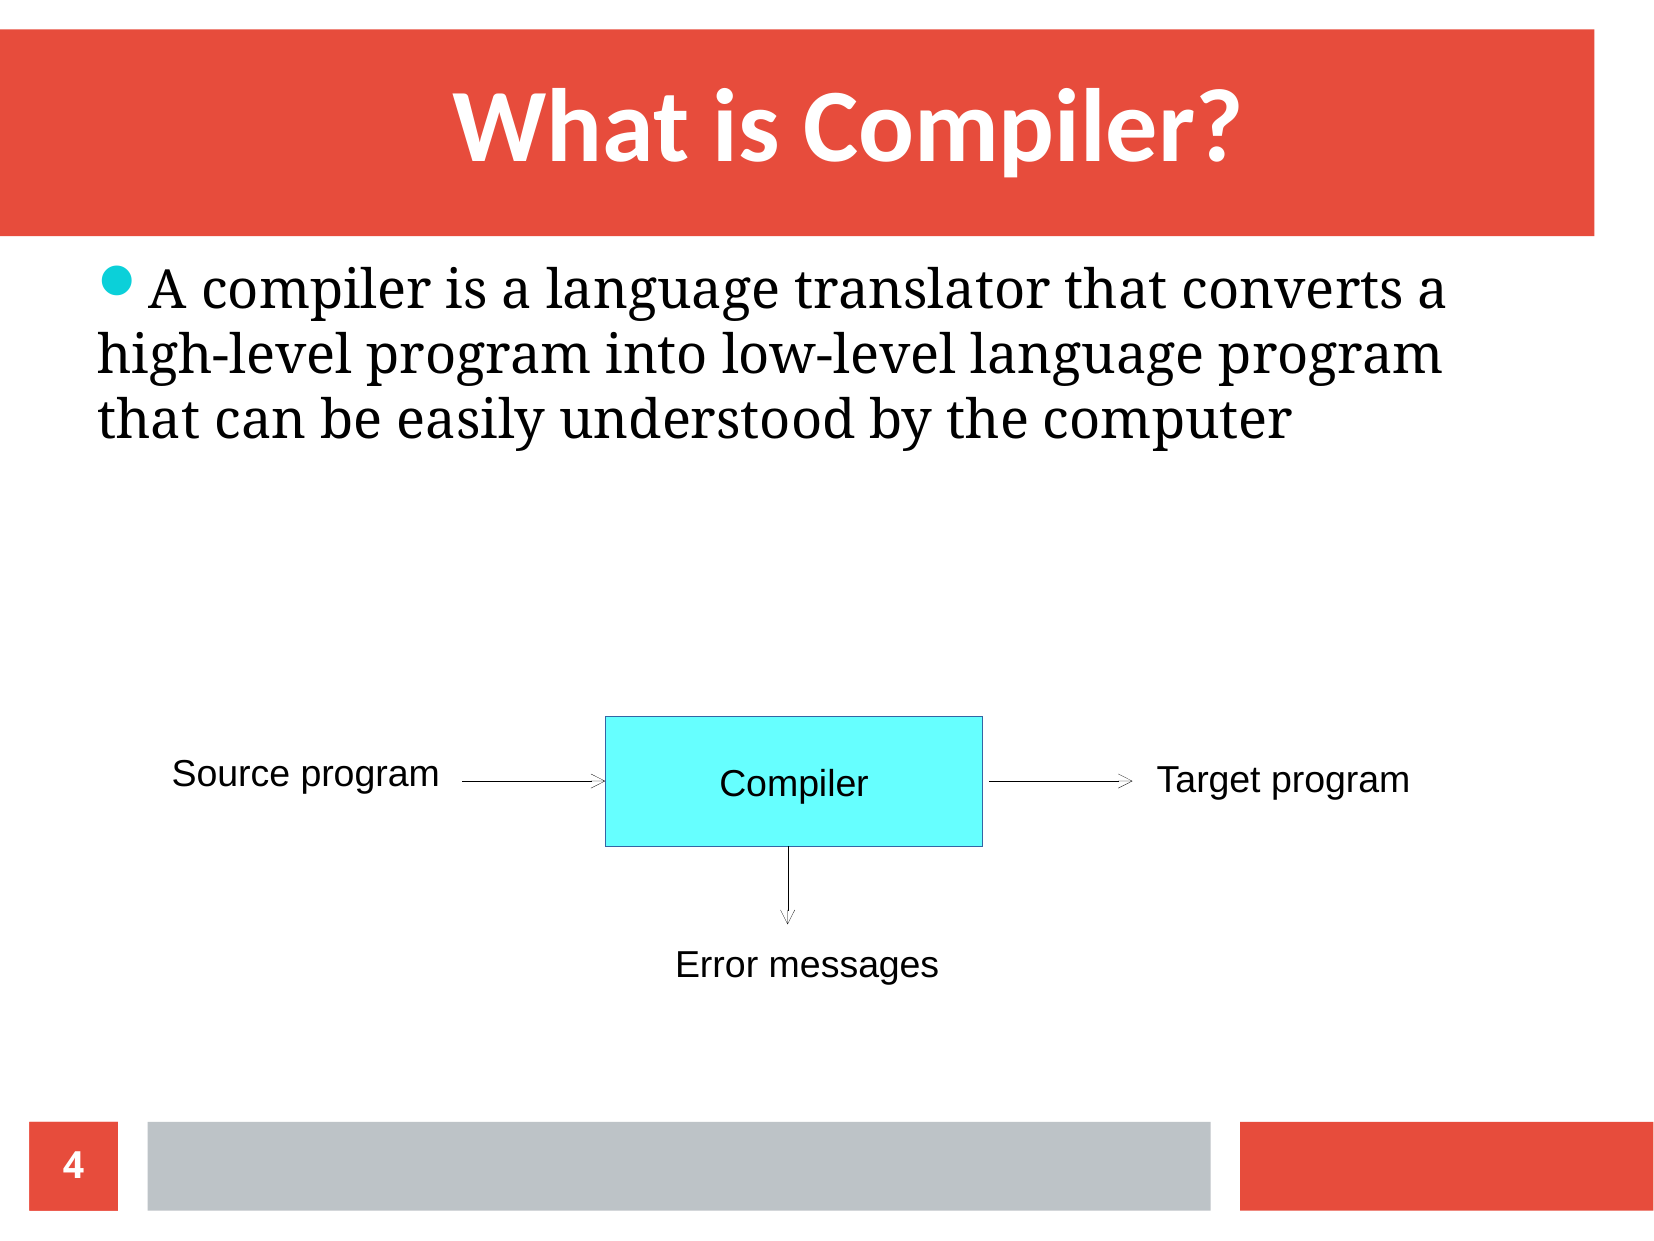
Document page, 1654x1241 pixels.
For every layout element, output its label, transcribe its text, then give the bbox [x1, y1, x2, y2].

text_box [989, 773, 1133, 789]
slide_number 4 [29, 1121, 118, 1211]
title What is Compiler? [104, 44, 1593, 183]
text_box Compiler [605, 716, 983, 847]
text_box Target program [1141, 747, 1426, 807]
list A compiler is a language translator that converts a high-level program into low-level language program that can be easily understood by the computer [82, 247, 1571, 1103]
text_box [462, 773, 605, 789]
text_box Source program [156, 742, 455, 802]
text_box [780, 846, 795, 925]
text_box Error messages [660, 932, 955, 993]
